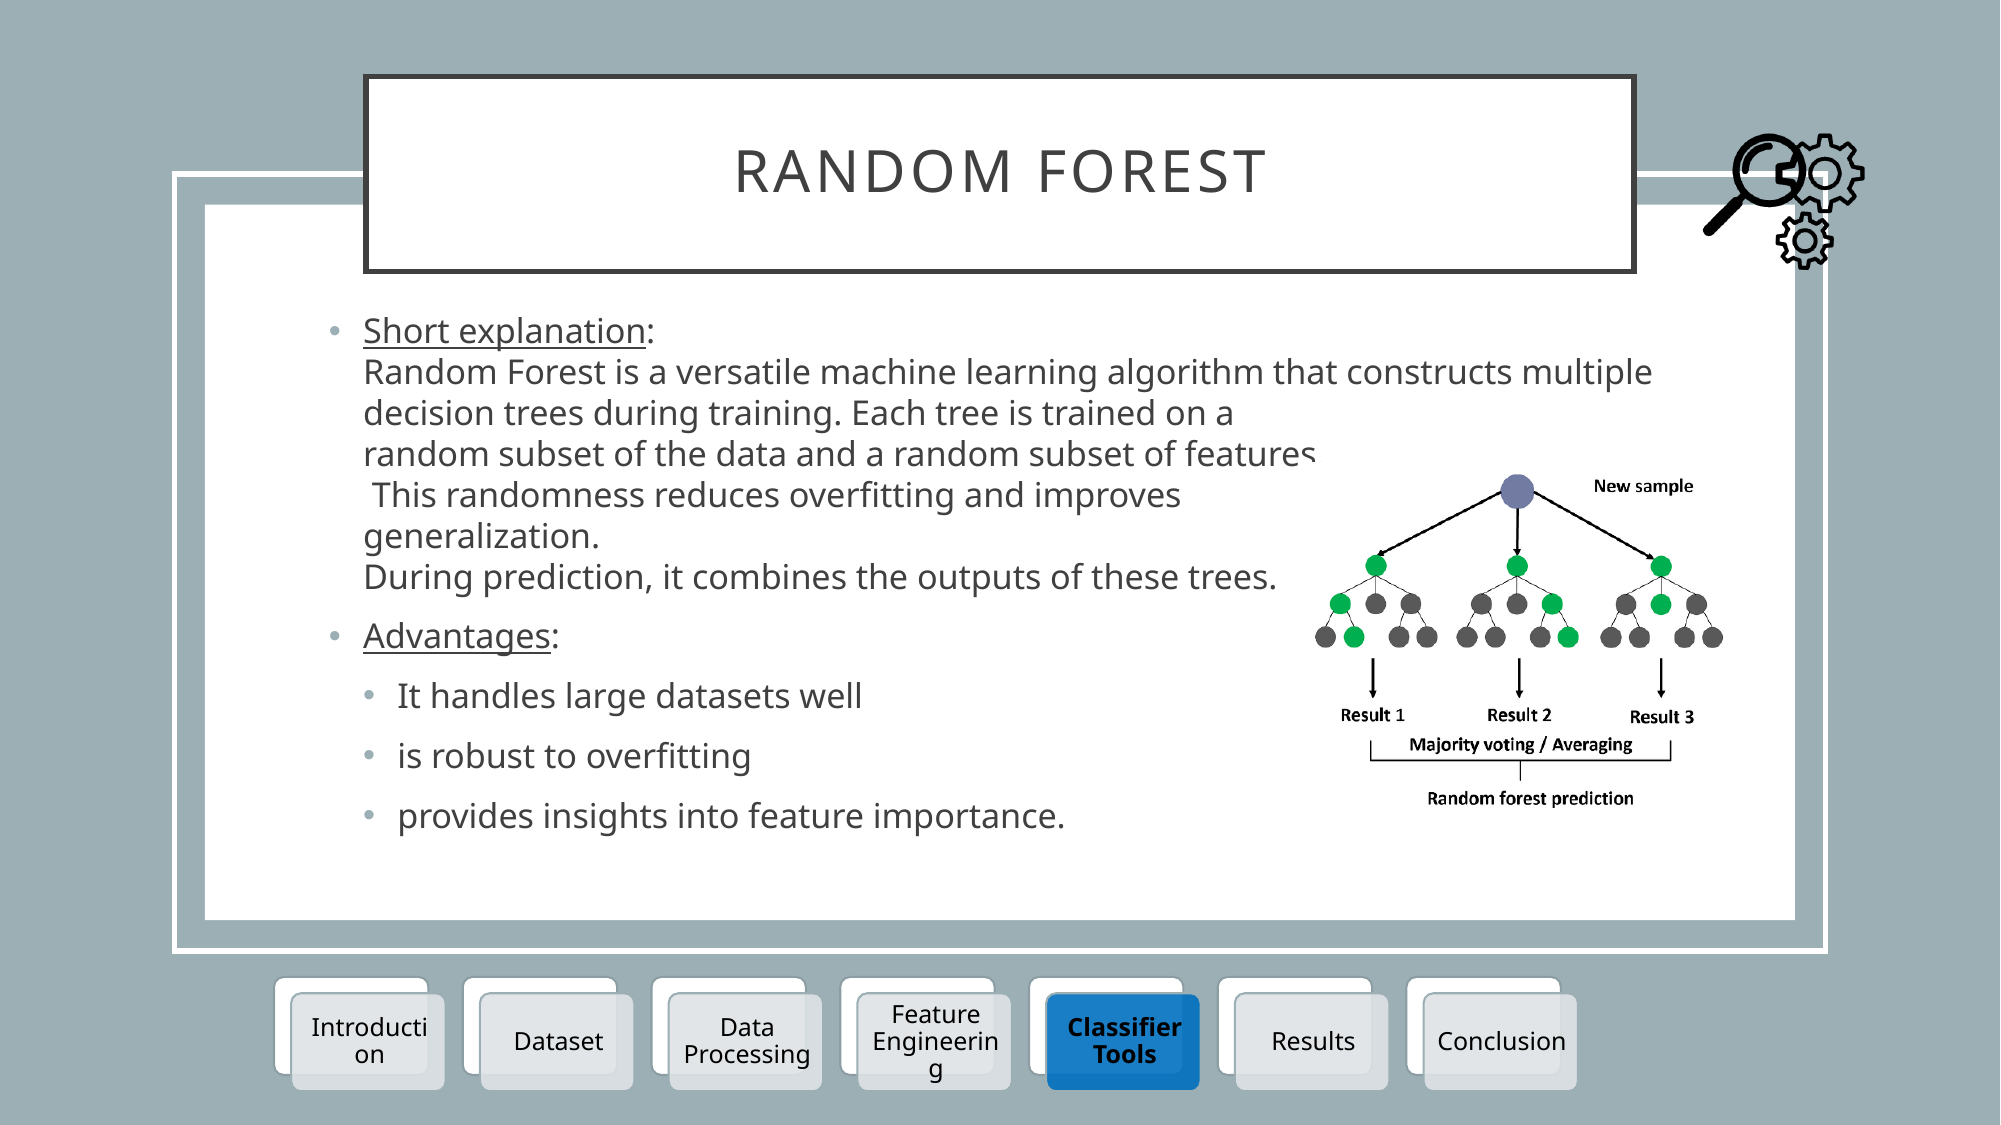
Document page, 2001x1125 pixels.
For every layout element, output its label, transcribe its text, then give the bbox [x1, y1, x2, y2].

list Short explanation: Random Forest is a versatile machine learning algorithm that constructs multiple decision trees during training. Each tree is trained on a random subset of the data and a random subset of features. This randomness reduces overfitting and improves generalization. During prediction, it combines the outputs of these trees. Advantages: It handles large datasets well is robust to overfitting provides insights into feature importance. [279, 302, 1722, 849]
title Random forest [363, 74, 1637, 274]
text_box [0, 0, 2000, 1125]
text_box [130, 976, 1721, 1092]
text_box [173, 173, 1827, 952]
picture [1665, 83, 1902, 320]
picture [1299, 462, 1753, 816]
